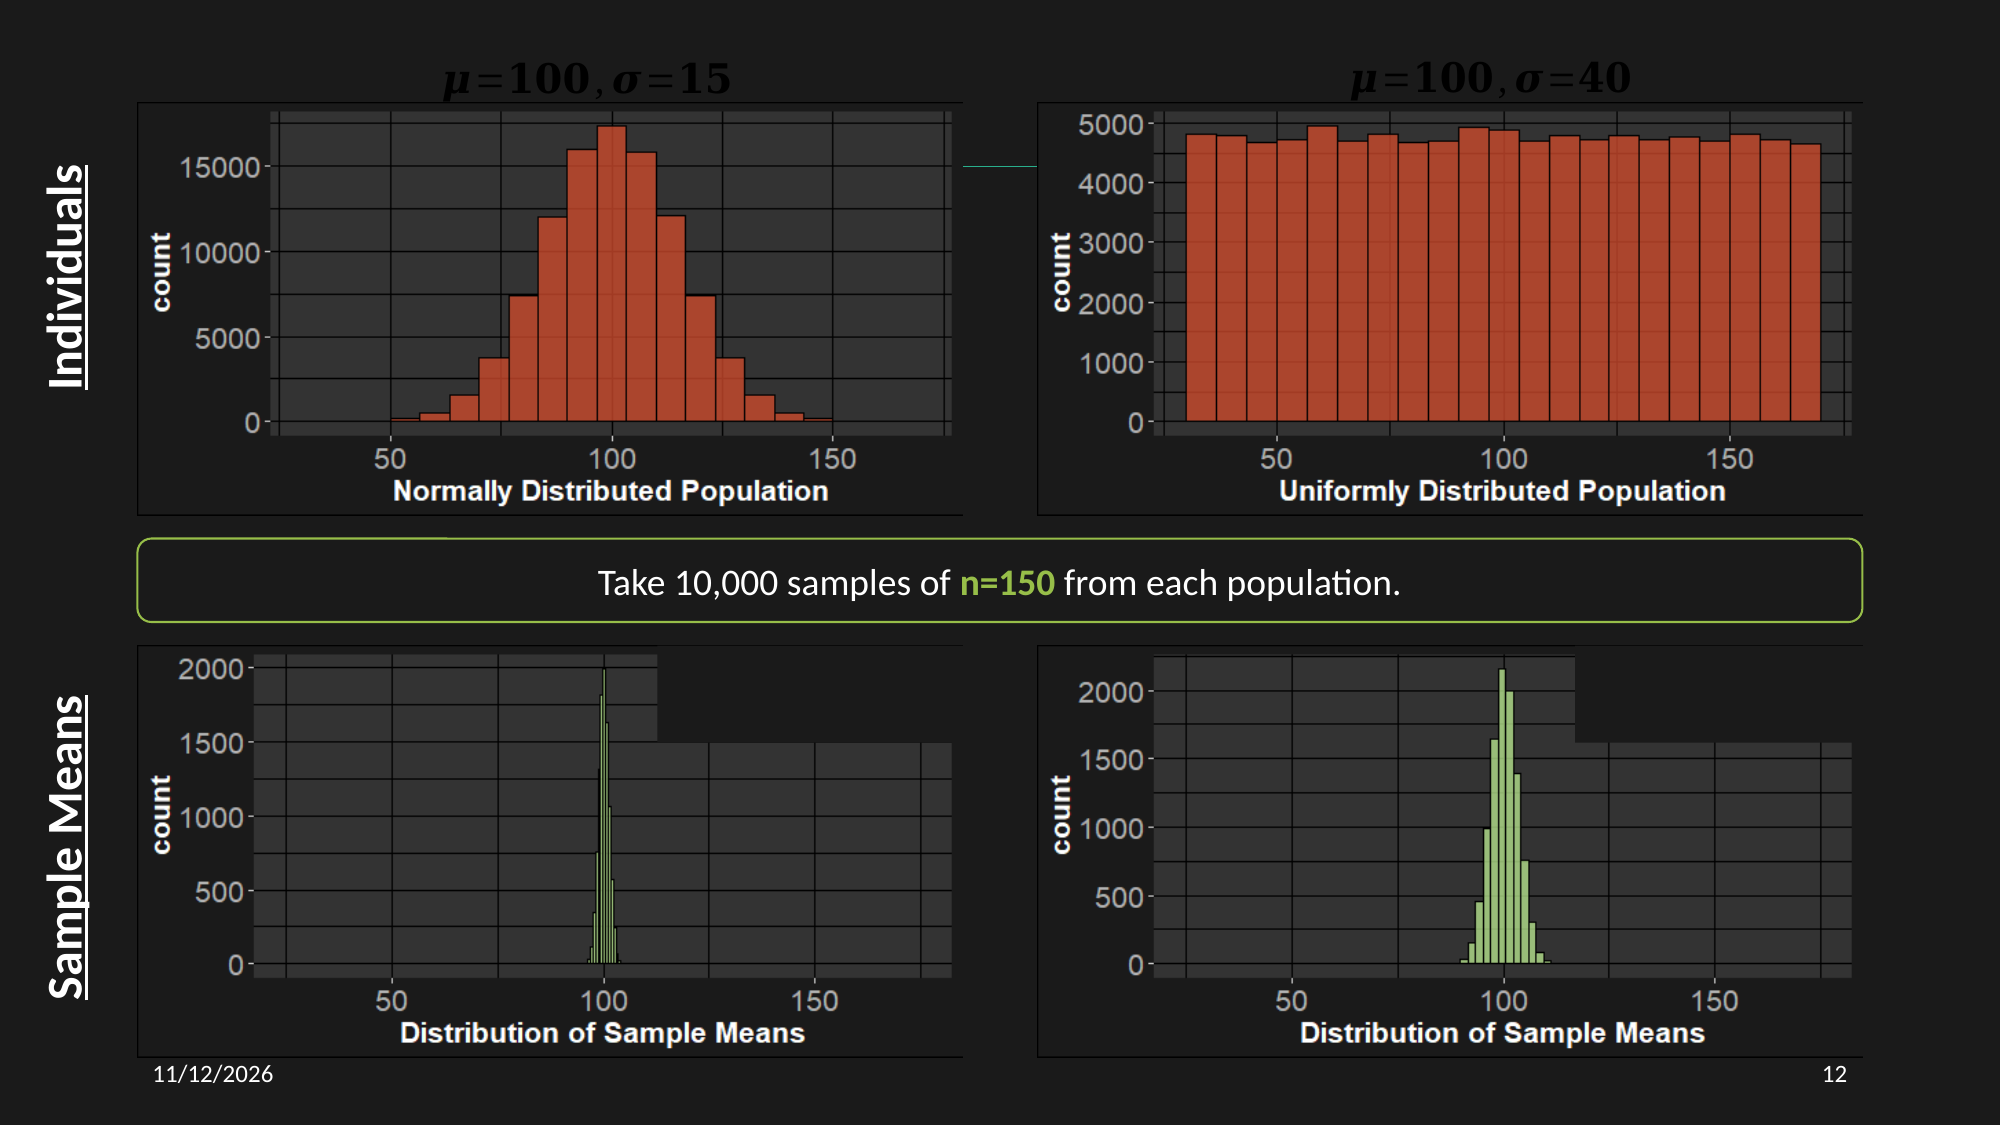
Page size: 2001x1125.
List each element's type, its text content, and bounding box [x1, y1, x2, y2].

text_box Sample Means [24, 680, 99, 1016]
picture [1037, 645, 1863, 1059]
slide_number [137, 1059, 588, 1103]
picture [137, 102, 963, 516]
slide_number 12 [1412, 1059, 1863, 1103]
text_box Take 10,000 samples of n=150 from each population. [136, 537, 1864, 624]
picture [137, 645, 963, 1059]
text_box Individuals [24, 149, 99, 405]
picture [1037, 102, 1863, 516]
